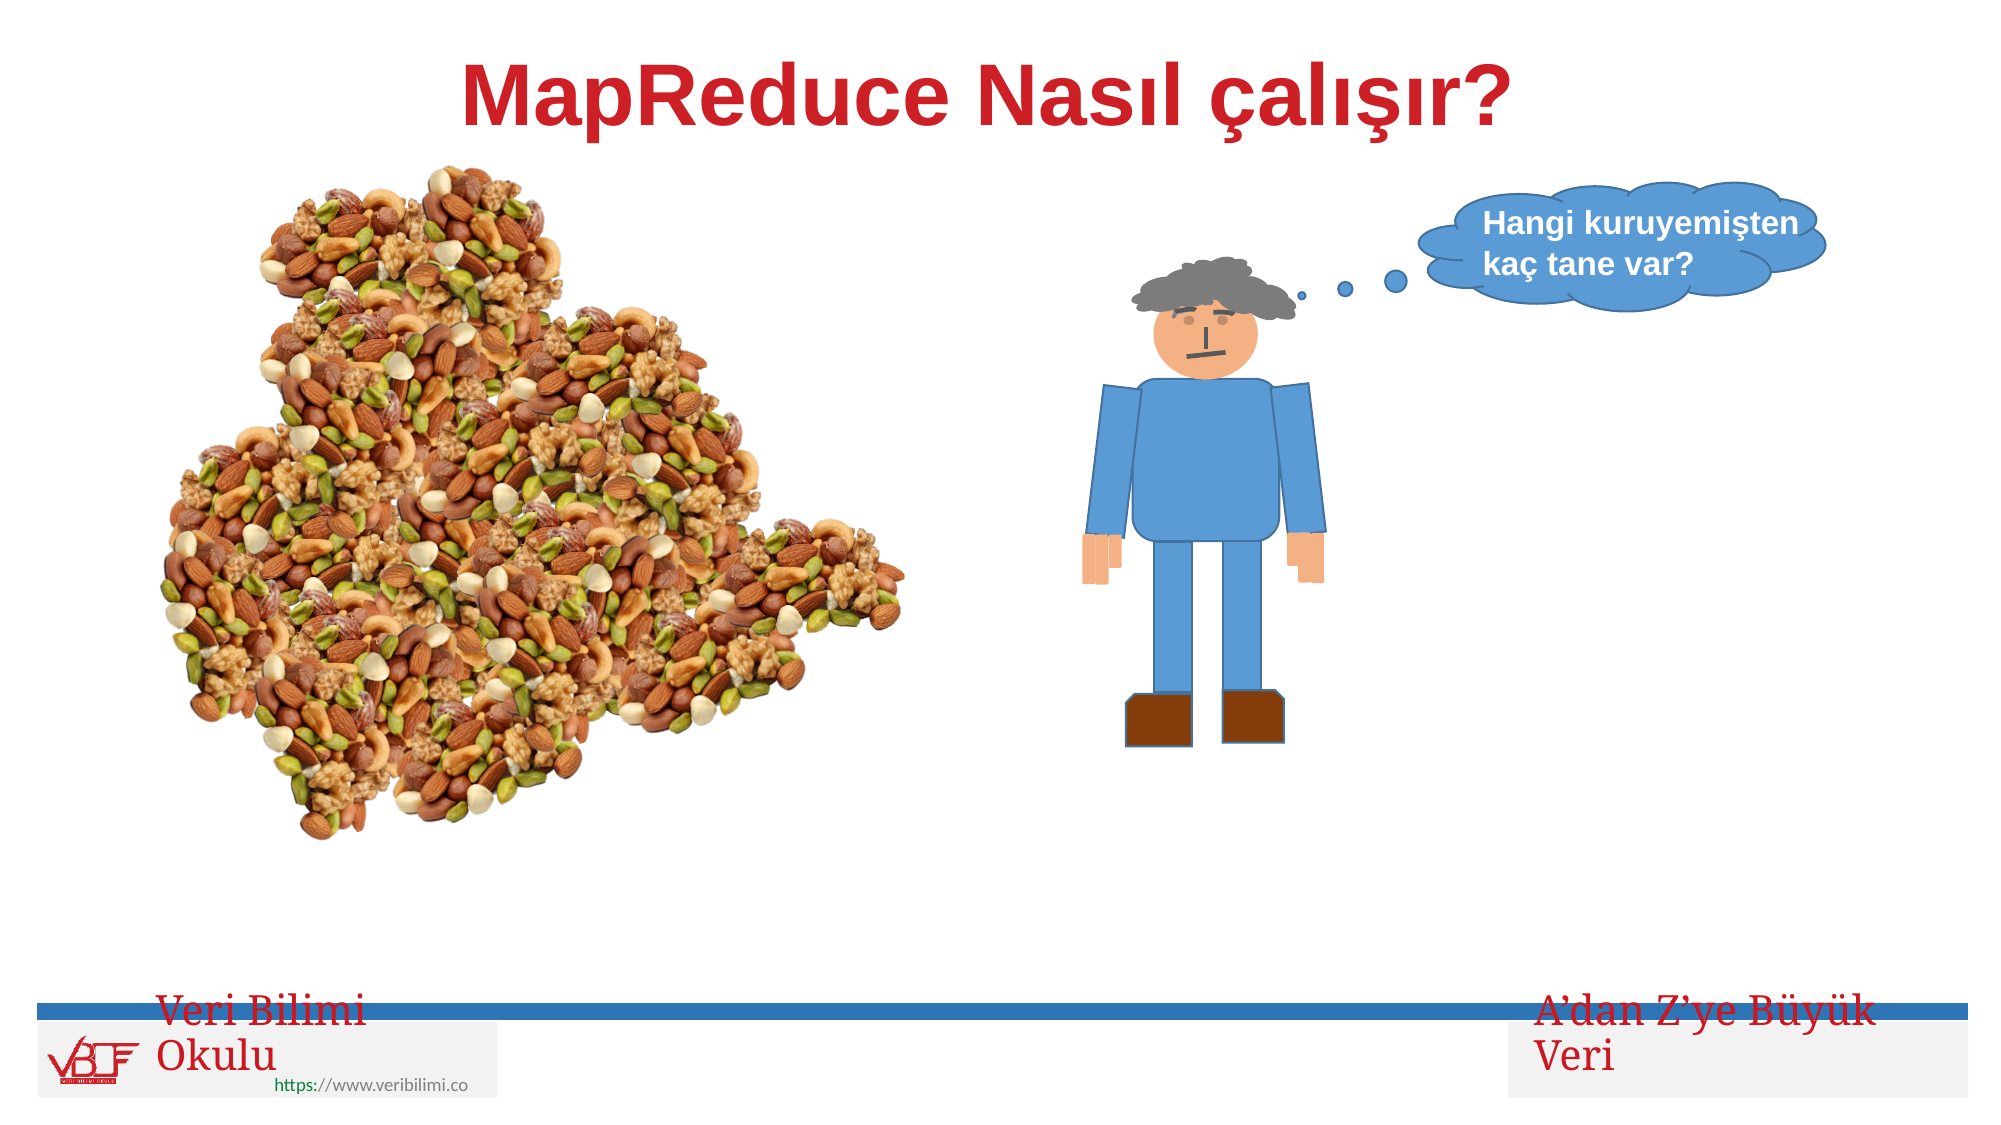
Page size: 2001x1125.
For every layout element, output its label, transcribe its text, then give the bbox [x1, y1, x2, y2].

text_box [1419, 182, 1854, 311]
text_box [1082, 265, 1325, 747]
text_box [1508, 1022, 1969, 1098]
picture [130, 137, 905, 852]
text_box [37, 1022, 537, 1103]
title MapReduce Nasıl çalışır? [238, 19, 1739, 152]
